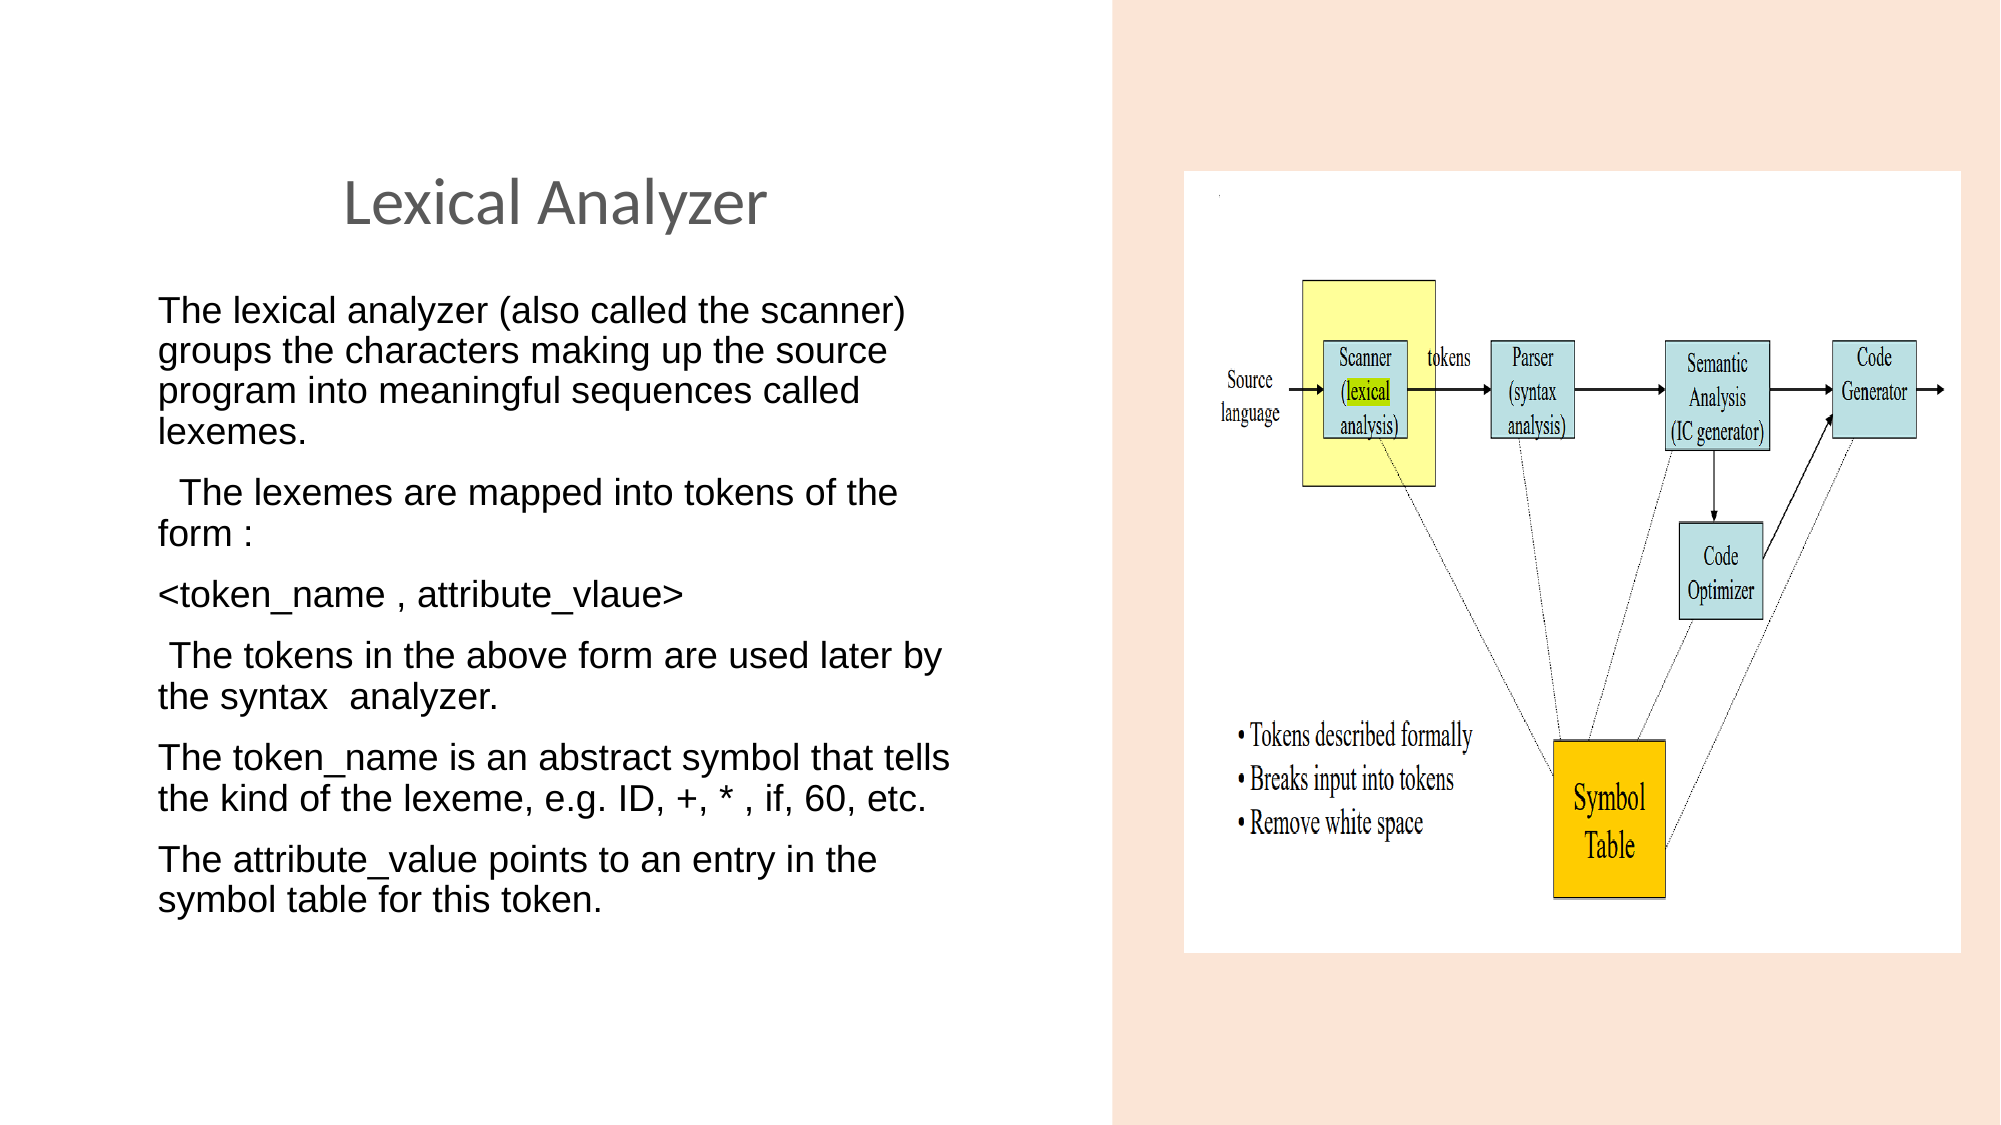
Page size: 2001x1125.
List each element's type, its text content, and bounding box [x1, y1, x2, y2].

picture [1184, 171, 1961, 954]
picture [142, 544, 711, 617]
list The lexical analyzer (also called the scanner) groups the characters making up the source program into meaningful sequences called lexemes. The lexemes are mapped into tokens of the form : <token_name , attribute_vlaue> The tokens in the above form are used later by the syntax analyzer. The token_name is an abstract symbol that tells the kind of the lexeme, e.g. ID, +, * , if, 60, etc. The attribute_value points to an entry in the symbol table for this token. [142, 283, 970, 1044]
title Lexical Analyzer [142, 112, 970, 247]
text_box [1111, 0, 2000, 1125]
text_box [0, 0, 1111, 1125]
